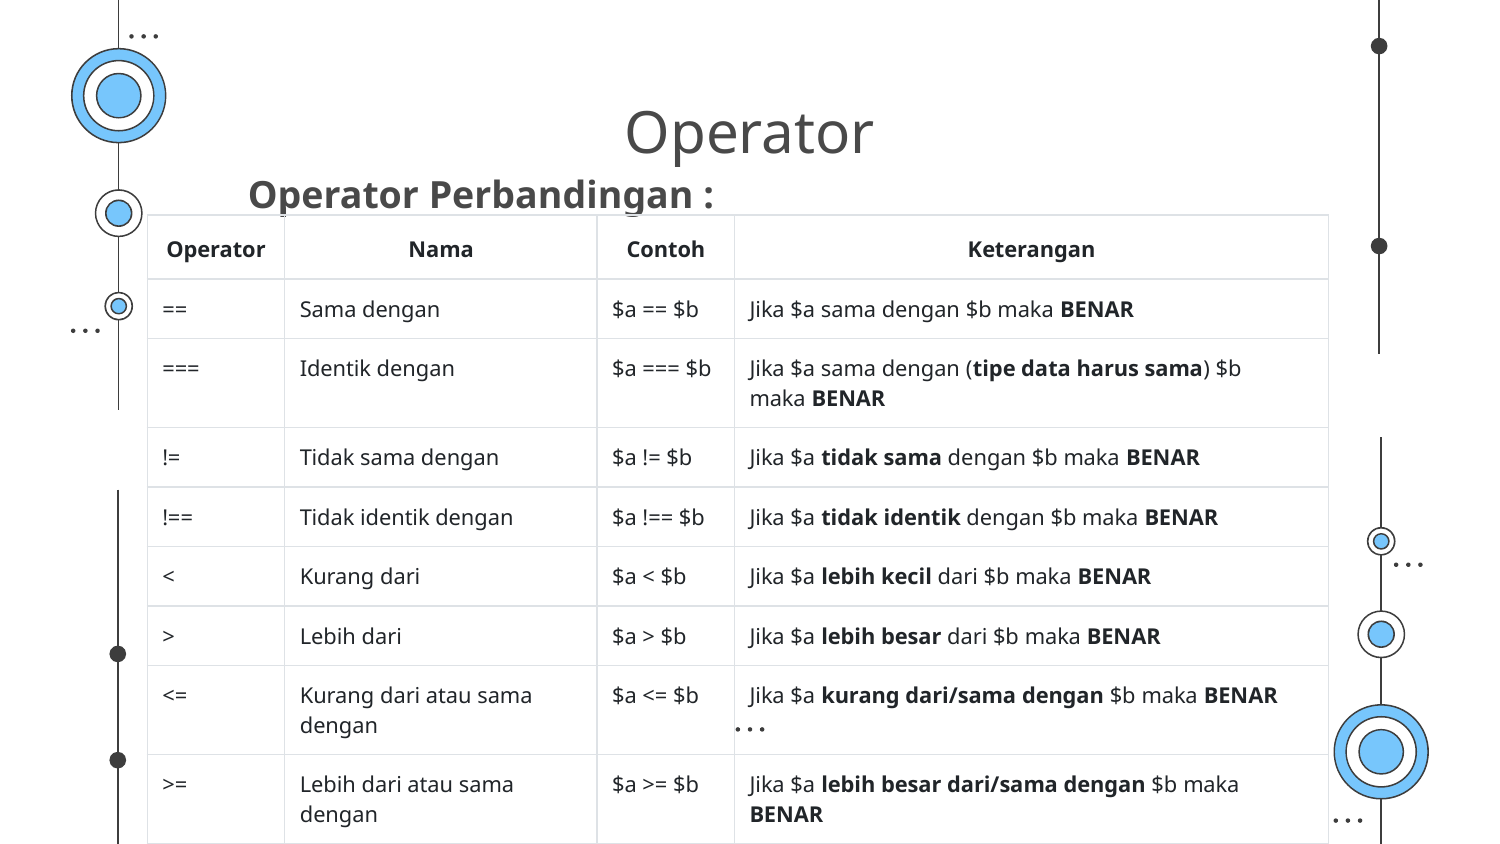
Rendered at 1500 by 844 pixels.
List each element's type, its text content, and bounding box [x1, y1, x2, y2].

table_cell Jika $a tidak identik dengan $b maka BENAR [735, 488, 1328, 546]
table_cell $a >= $b [598, 755, 734, 843]
table_cell $a !== $b [598, 488, 734, 546]
table_cell Jika $a lebih kecil dari $b maka BENAR [735, 547, 1328, 605]
table_cell Jika $a lebih besar dari/sama dengan $b maka BENAR [735, 755, 1328, 843]
table_cell <= [148, 666, 284, 754]
table_header Contoh [598, 216, 734, 278]
table_cell Lebih dari [285, 607, 596, 665]
table_cell $a < $b [598, 547, 734, 605]
table_cell Kurang dari atau sama dengan [285, 666, 596, 754]
table_cell >= [148, 755, 284, 843]
table_cell Kurang dari [285, 547, 596, 605]
table_cell Jika $a sama dengan (tipe data harus sama) $b maka BENAR [735, 339, 1328, 427]
table_cell != [148, 428, 284, 486]
table_cell !== [148, 488, 284, 546]
table_cell Identik dengan [285, 339, 596, 427]
table_cell Jika $a tidak sama dengan $b maka BENAR [735, 428, 1328, 486]
table_cell < [148, 547, 284, 605]
table_header Keterangan [735, 216, 1328, 278]
table_cell $a <= $b [598, 666, 734, 754]
table_cell Jika $a sama dengan $b maka BENAR [735, 280, 1328, 338]
table_cell Tidak sama dengan [285, 428, 596, 486]
table_header Nama [285, 216, 596, 278]
table_cell == [148, 280, 284, 338]
title Operator [355, 80, 1145, 148]
table_cell Lebih dari atau sama dengan [285, 755, 596, 843]
table_header Operator [148, 216, 284, 278]
table_cell Tidak identik dengan [285, 488, 596, 546]
table_cell $a != $b [598, 428, 734, 486]
table_cell > [148, 607, 284, 665]
table_cell Jika $a lebih besar dari $b maka BENAR [735, 607, 1328, 665]
table_cell $a === $b [598, 339, 734, 427]
table_cell === [148, 339, 284, 427]
table_cell Sama dengan [285, 280, 596, 338]
table_cell $a > $b [598, 607, 734, 665]
table_cell $a == $b [598, 280, 734, 338]
subtitle Operator Perbandingan : [232, 148, 1299, 214]
table_cell Jika $a kurang dari/sama dengan $b maka BENAR [735, 666, 1328, 754]
